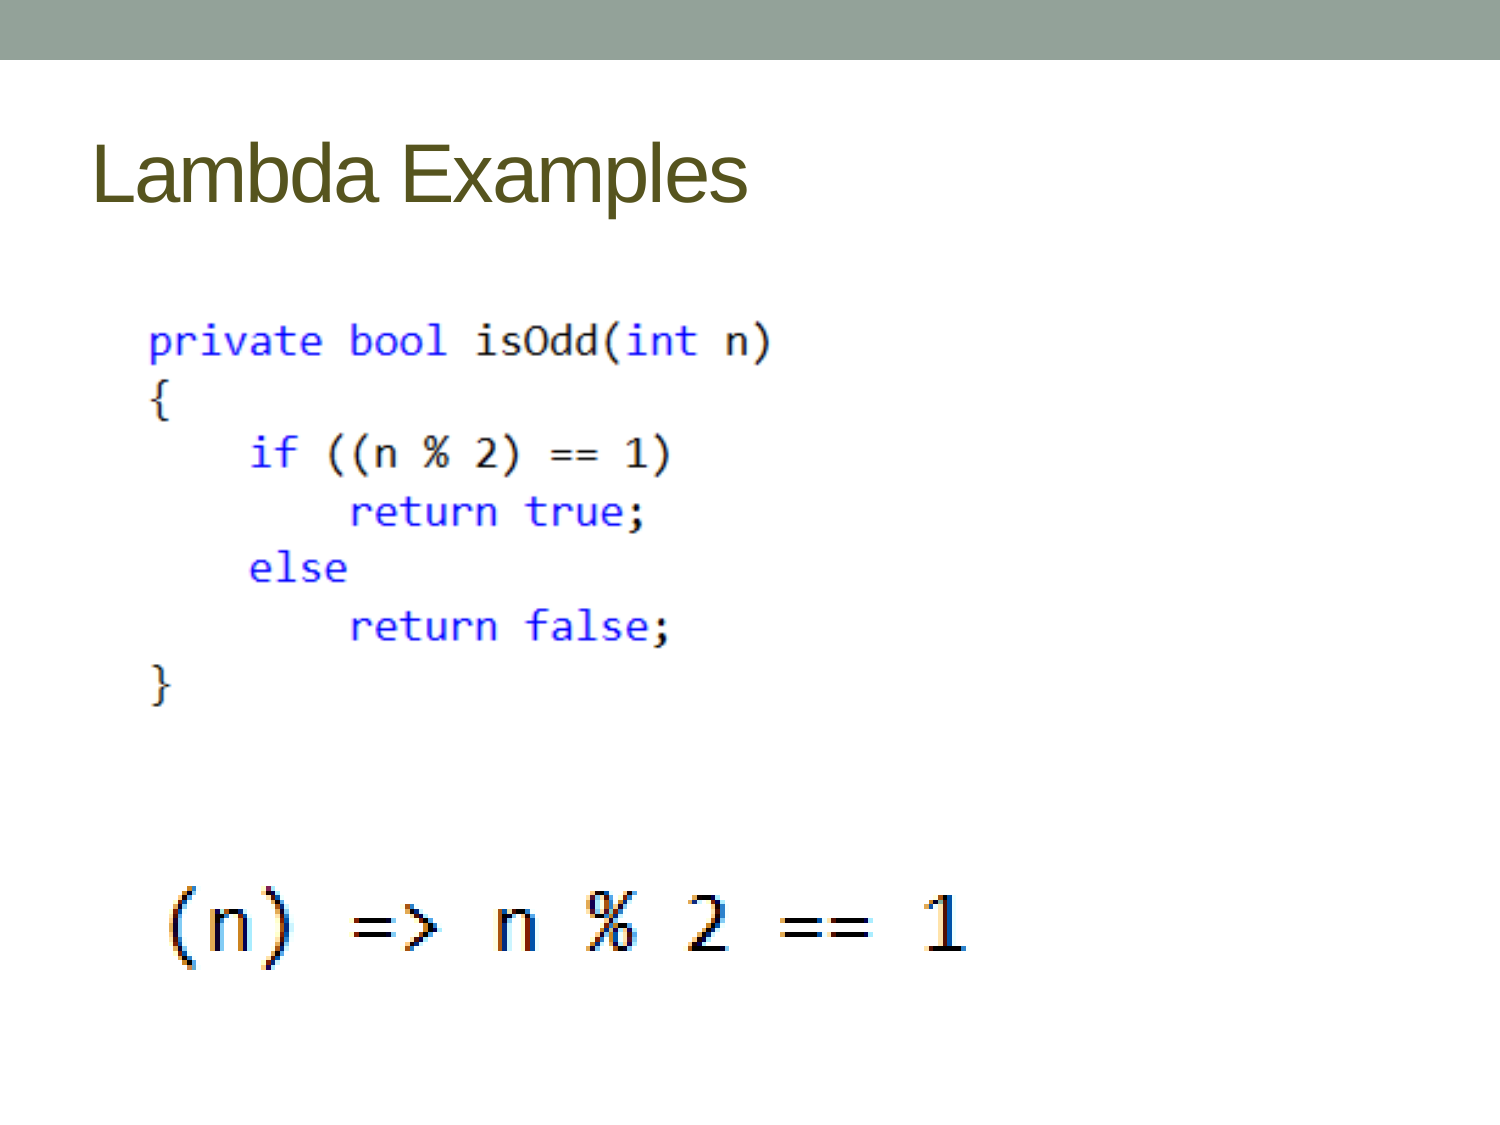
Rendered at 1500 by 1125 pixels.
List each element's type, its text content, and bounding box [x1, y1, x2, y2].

title Lambda Examples [75, 87, 1425, 250]
picture [79, 273, 813, 725]
picture [81, 812, 1045, 1063]
